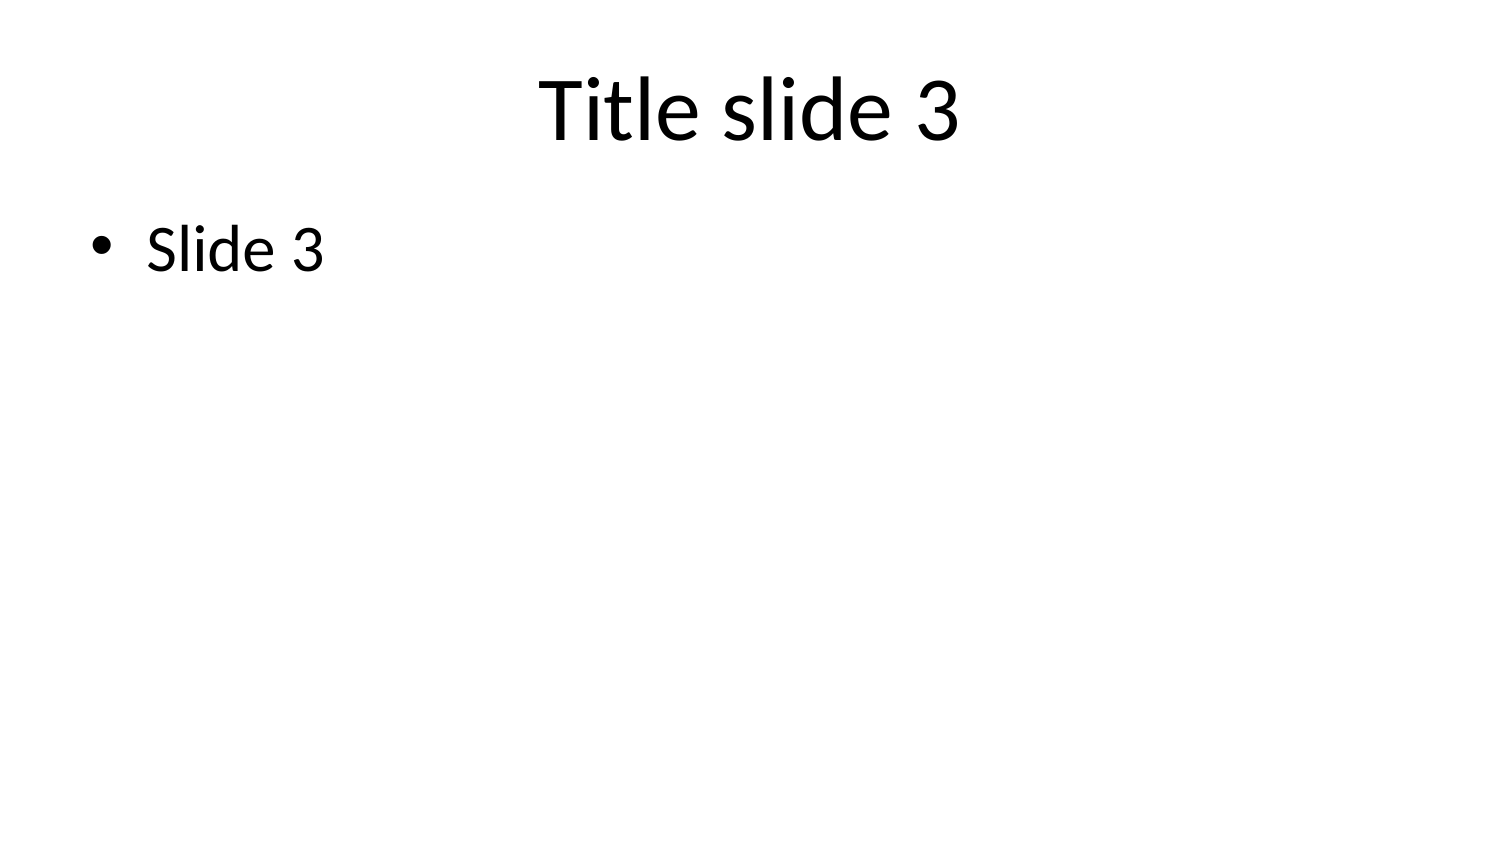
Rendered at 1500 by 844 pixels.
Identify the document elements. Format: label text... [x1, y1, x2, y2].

list Slide 3 [75, 196, 1425, 754]
title Title slide 3 [75, 33, 1425, 175]
